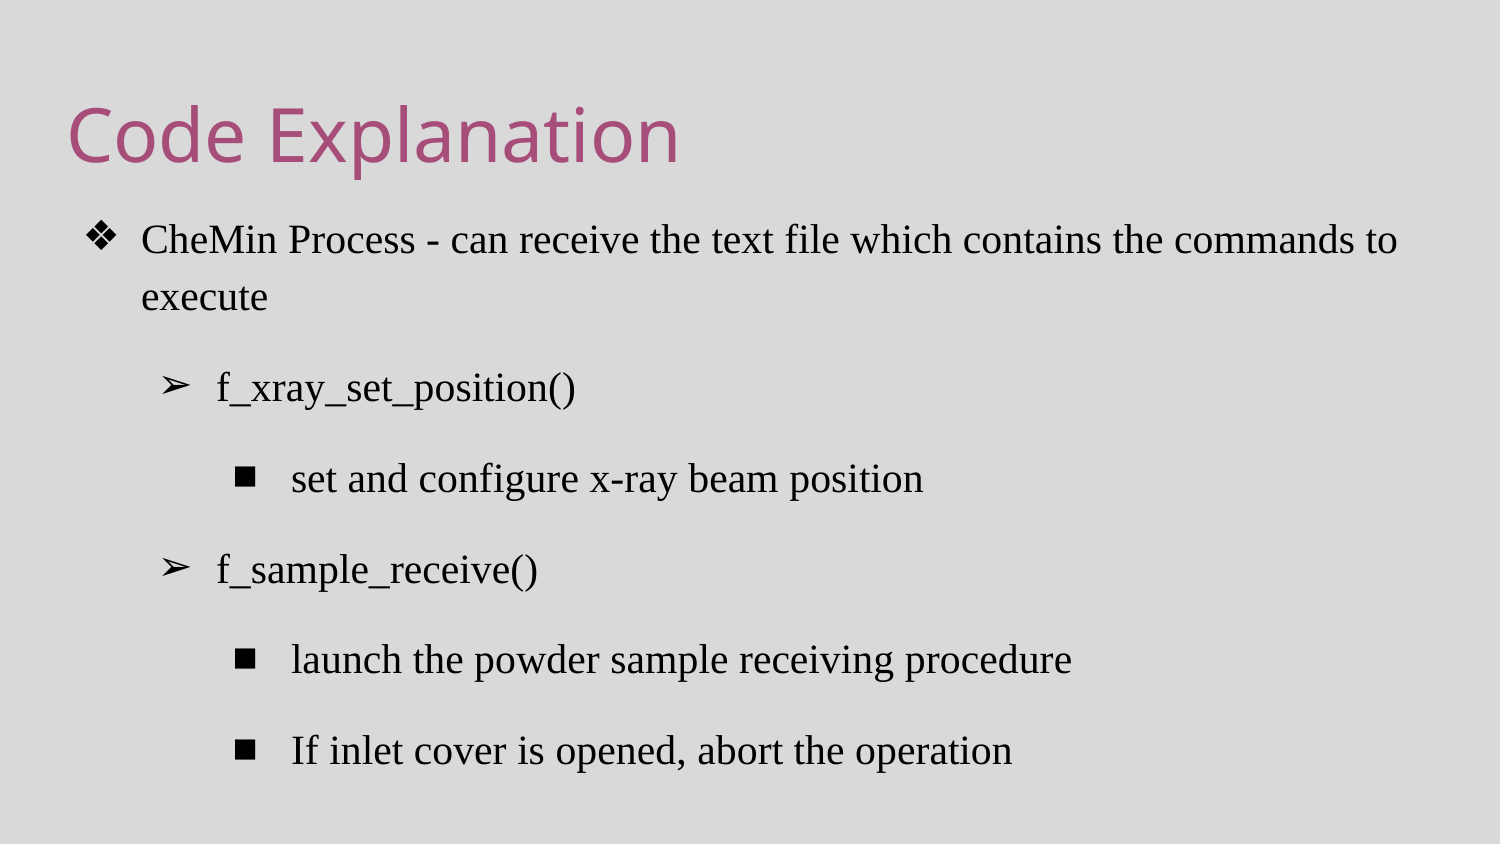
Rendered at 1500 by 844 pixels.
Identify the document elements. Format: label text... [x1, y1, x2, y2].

title Code Explanation [51, 72, 1449, 167]
list CheMin Process - can receive the text file which contains the commands to execute f_xray_set_position() set and configure x-ray beam position f_sample_receive() launch the powder sample receiving procedure If inlet cover is opened, abort the operation [51, 189, 1449, 750]
